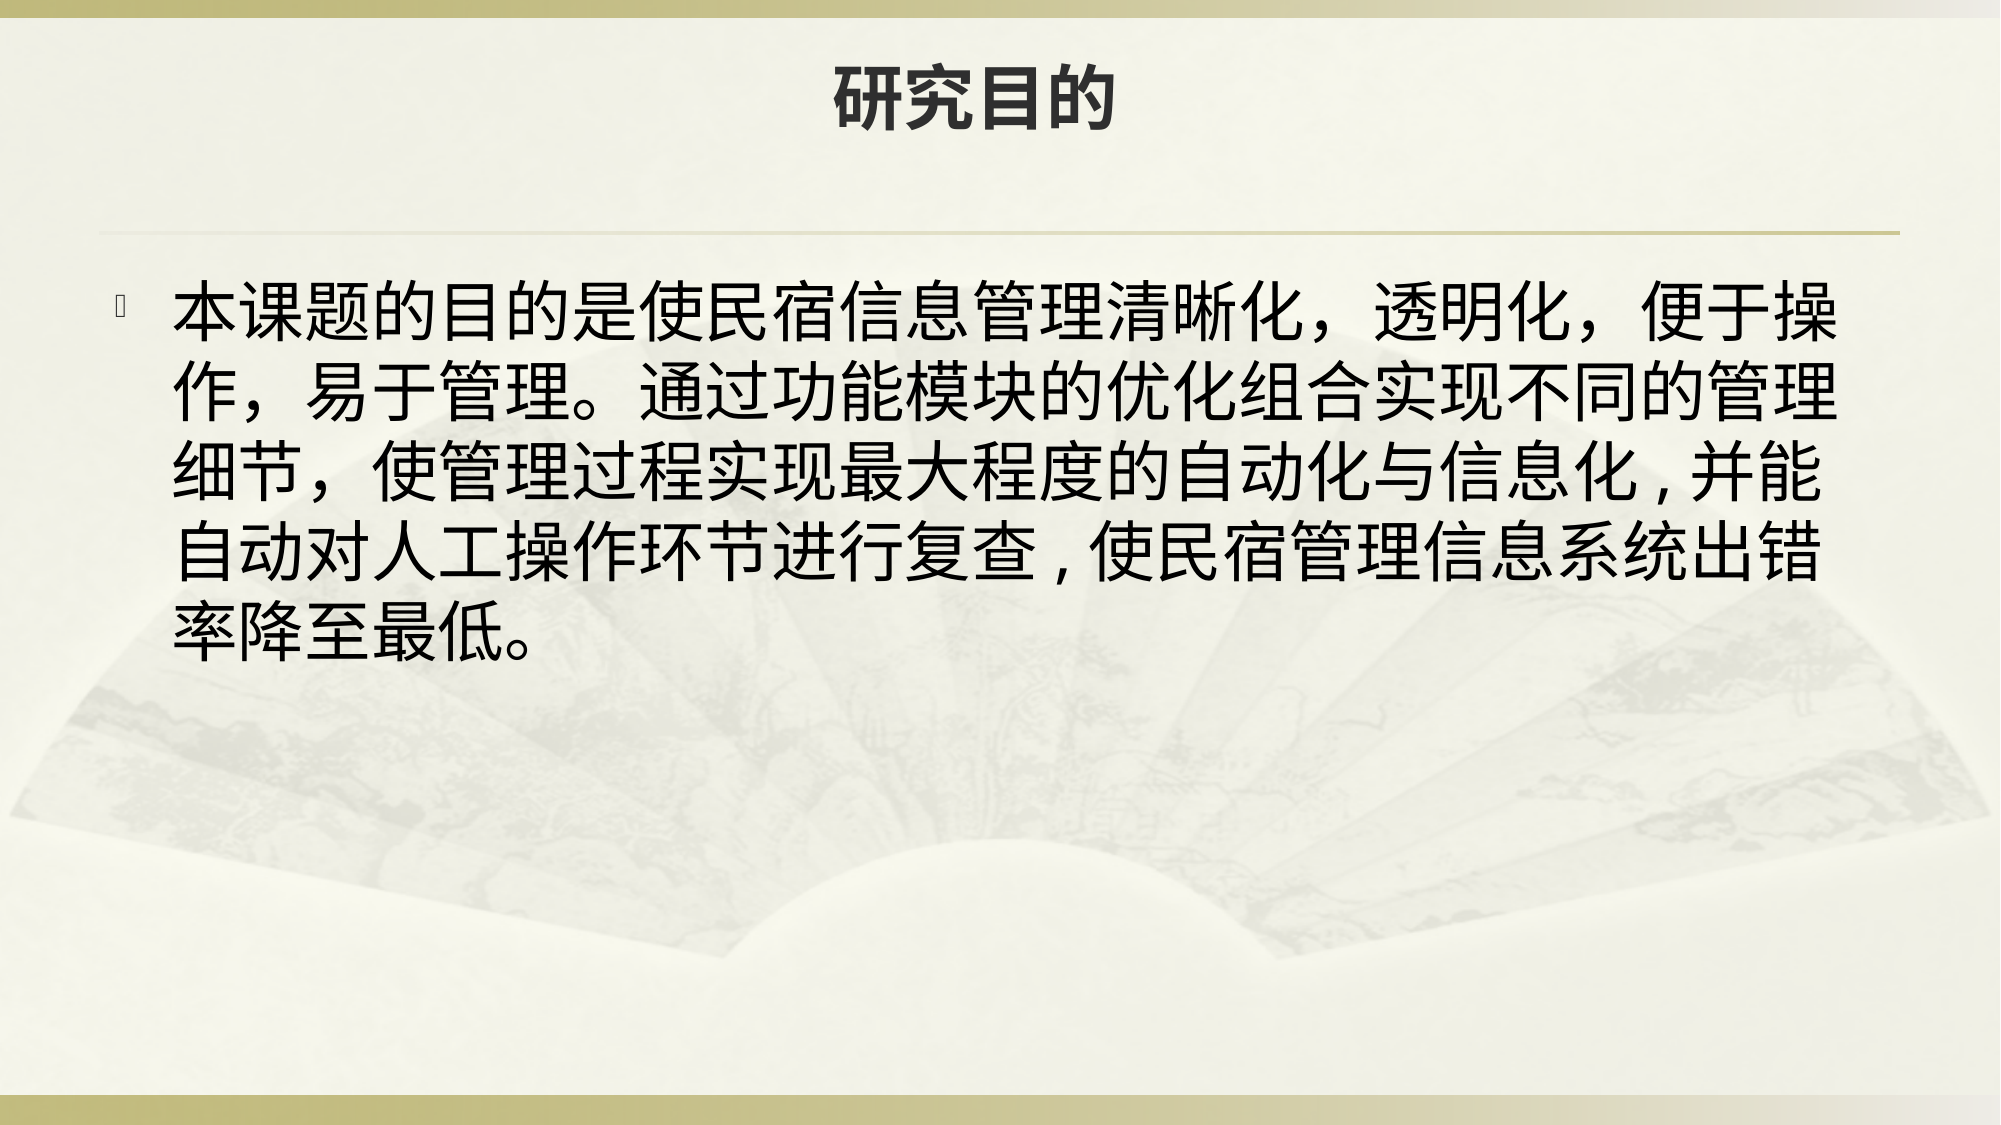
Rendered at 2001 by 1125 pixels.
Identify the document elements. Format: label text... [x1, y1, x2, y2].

list 本课题的目的是使民宿信息管理清晰化，透明化，便于操作，易于管理。通过功能模块的优化组合实现不同的管理细节，使管理过程实现最大程度的自动化与信息化,并能自动对人工操作环节进行复查,使民宿管理信息系统出错率降至最低。 [99, 262, 1900, 1032]
title 研究目的 [99, 45, 1900, 233]
